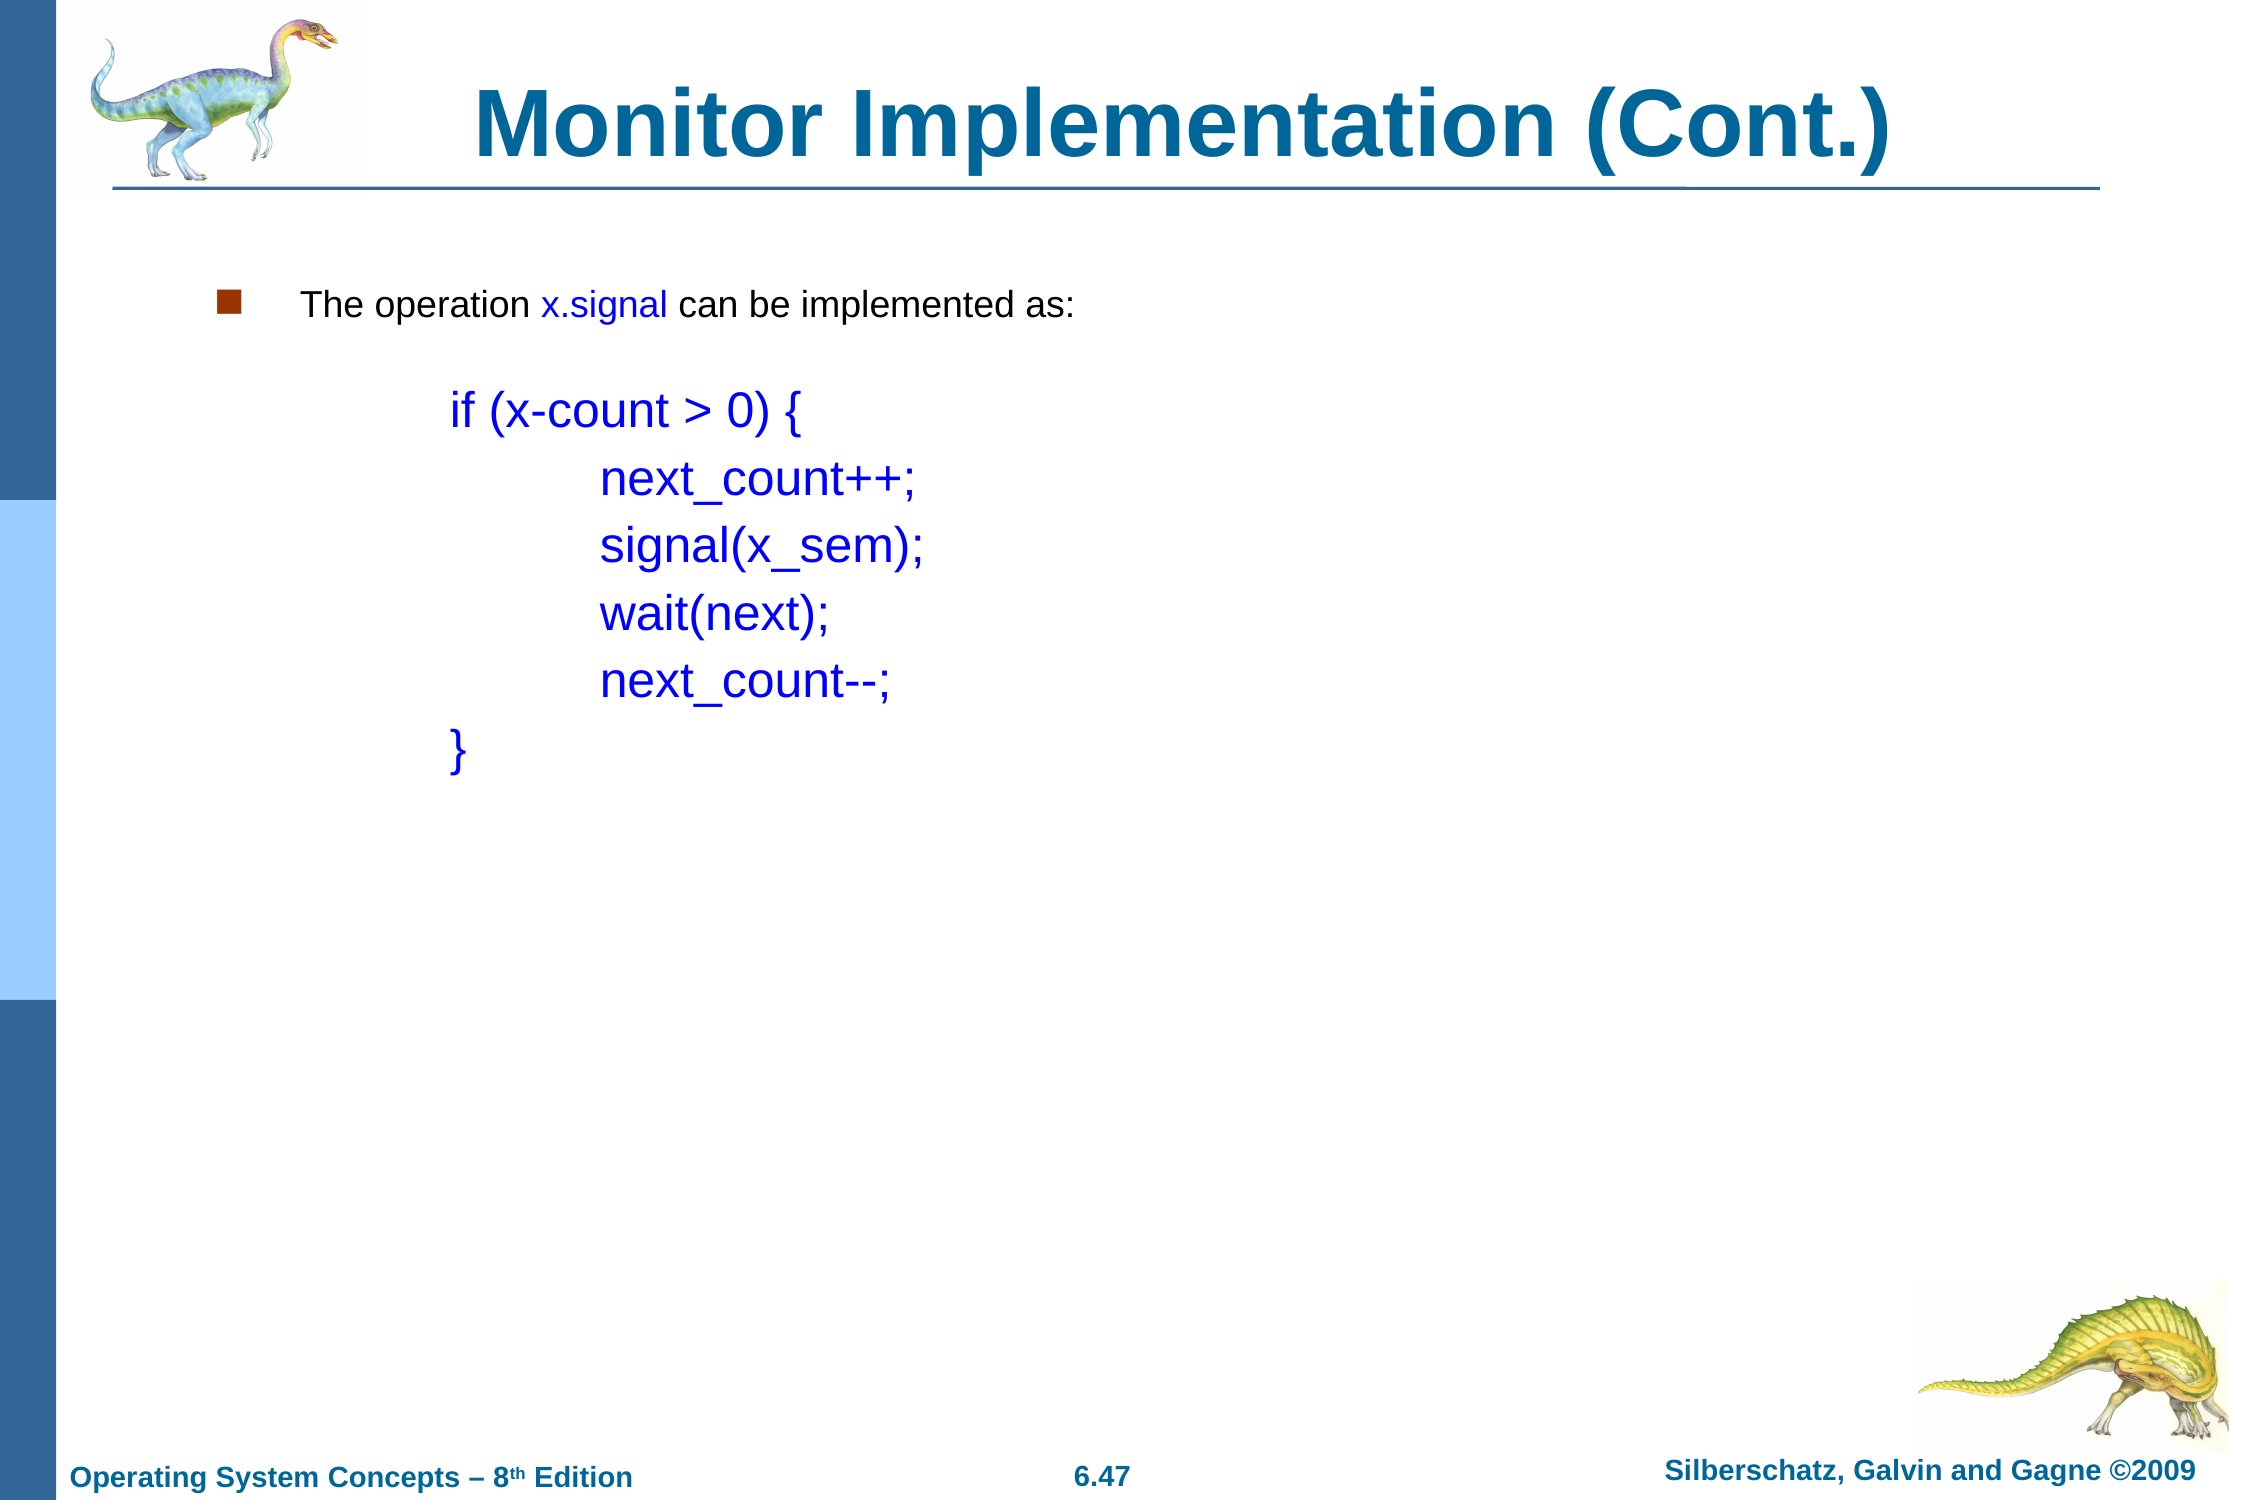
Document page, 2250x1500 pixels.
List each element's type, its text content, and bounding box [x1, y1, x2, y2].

list The operation x.signal can be implemented as: if (x-count > 0) { next_count++; signal(x_sem); wait(next); next_count--; } [198, 269, 2224, 1261]
title Monitor Implementation (Cont.) [229, 60, 2138, 187]
picture [70, 0, 365, 199]
picture [1913, 1279, 2229, 1453]
